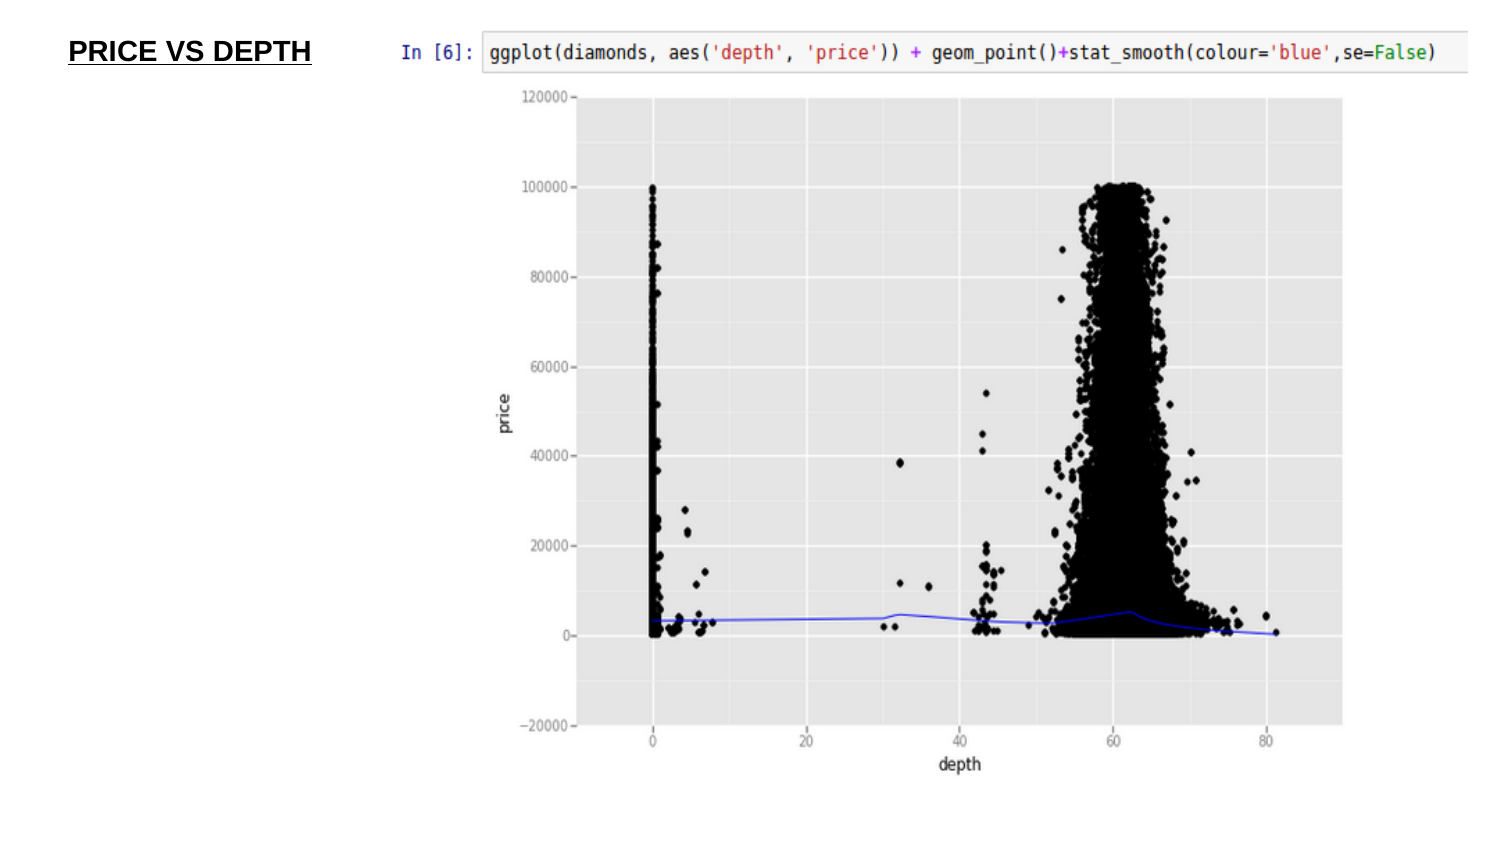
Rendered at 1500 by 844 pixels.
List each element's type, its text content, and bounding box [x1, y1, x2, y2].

picture [385, 25, 1469, 789]
text_box PRICE VS DEPTH [53, 17, 352, 79]
